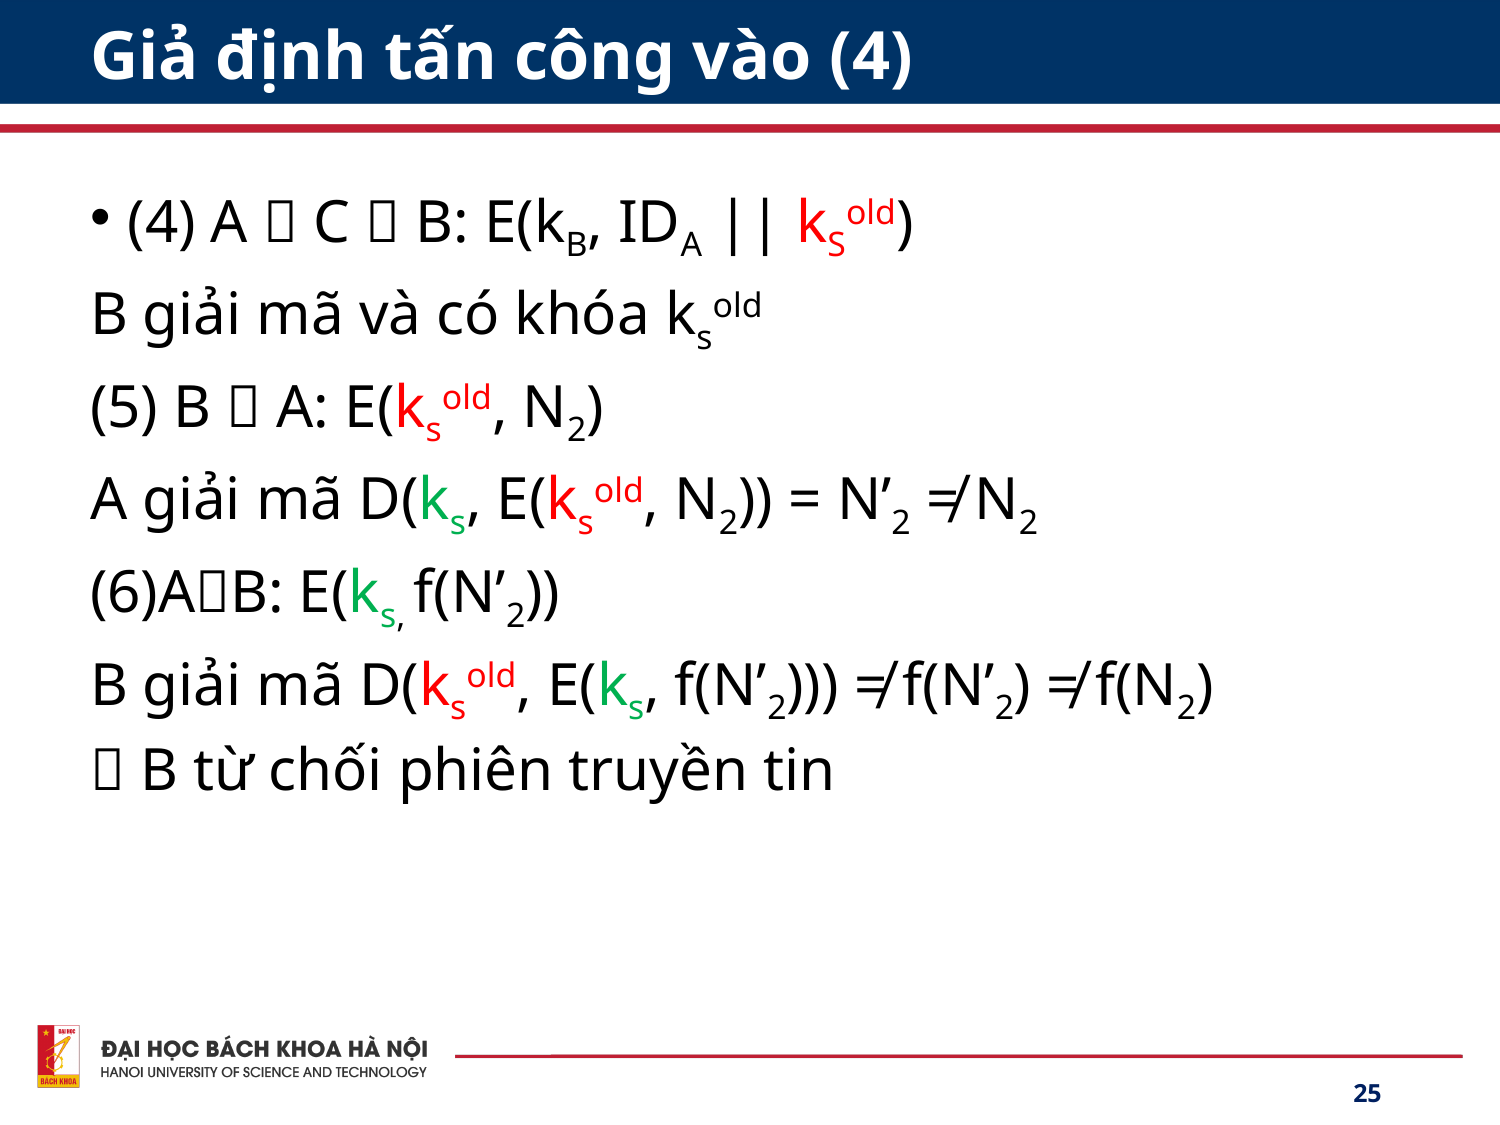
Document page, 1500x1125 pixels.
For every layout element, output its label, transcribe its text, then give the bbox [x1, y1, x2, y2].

picture [0, 104, 1500, 1125]
list (4) A  C  B: E(kB, IDA || kSold) B giải mã và có khóa ksold (5) B  A: E(ksold, N2) A giải mã D(ks, E(ksold, N2)) = N’2 ≠ N2 (6)AB: E(ks, f(N’2)) B giải mã D(ksold, E(ks, f(N’2))) ≠ f(N’2) ≠ f(N2)  B từ chối phiên truyền tin [75, 177, 1397, 1014]
slide_number 25 [1059, 1064, 1397, 1125]
title Giả định tấn công vào (4) [75, 11, 1397, 104]
